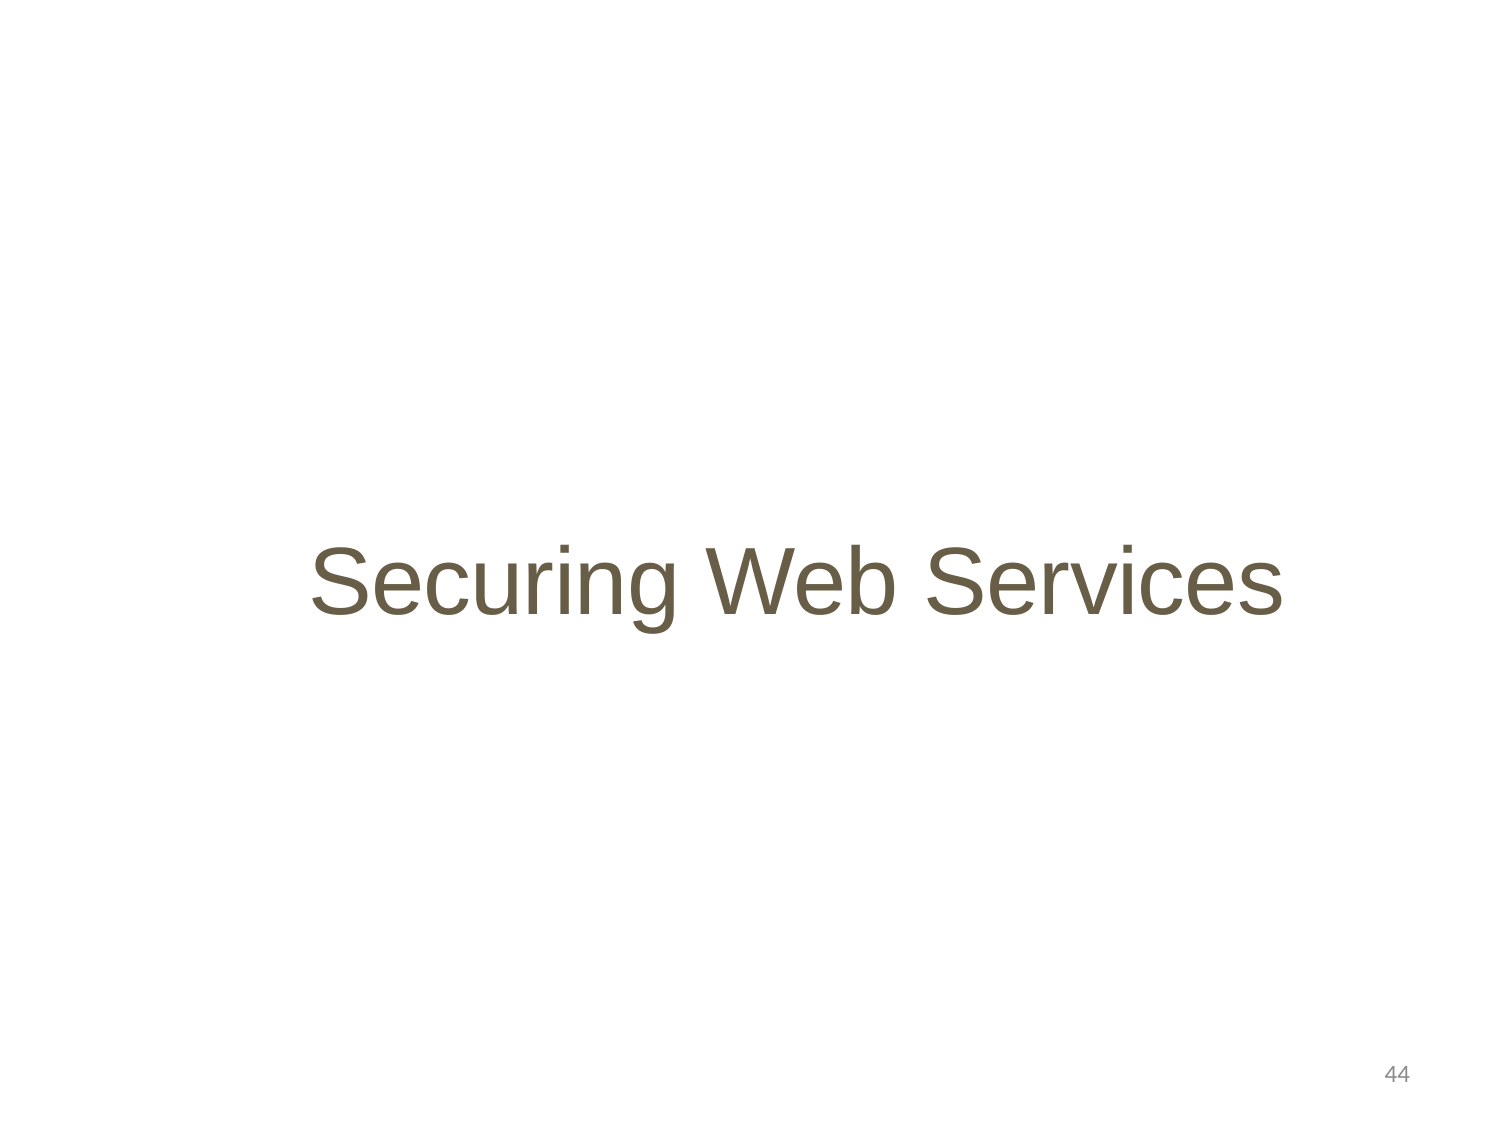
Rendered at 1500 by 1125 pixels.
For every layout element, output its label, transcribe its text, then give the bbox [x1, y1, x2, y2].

slide_number 44 [1074, 1042, 1425, 1103]
text_box Securing Web Services [308, 504, 1286, 763]
